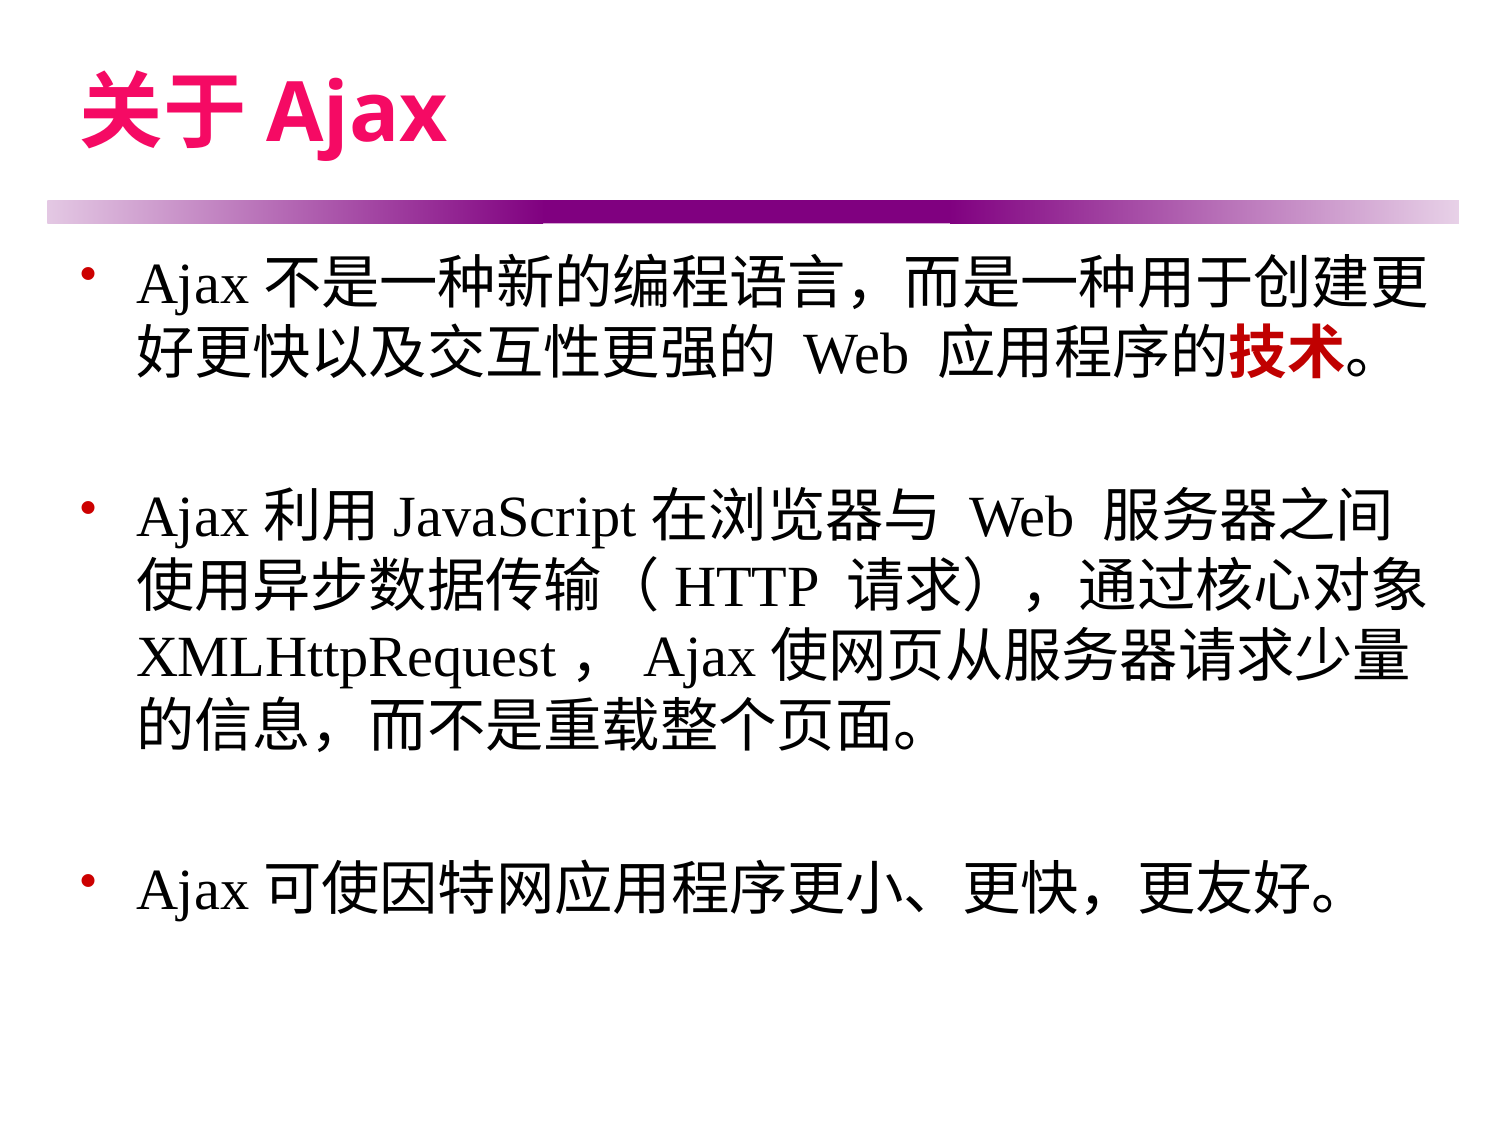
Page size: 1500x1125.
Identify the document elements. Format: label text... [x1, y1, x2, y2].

title 关于Ajax [64, 24, 1424, 193]
list Ajax不是一种新的编程语言，而是一种用于创建更好更快以及交互性更强的 Web 应用程序的技术。 Ajax利用JavaScript在浏览器与 Web 服务器之间使用异步数据传输（HTTP 请求），通过核心对象XMLHttpRequest，Ajax使网页从服务器请求少量的信息，而不是重载整个页面。 Ajax可使因特网应用程序更小、更快，更友好。 [64, 237, 1447, 1071]
